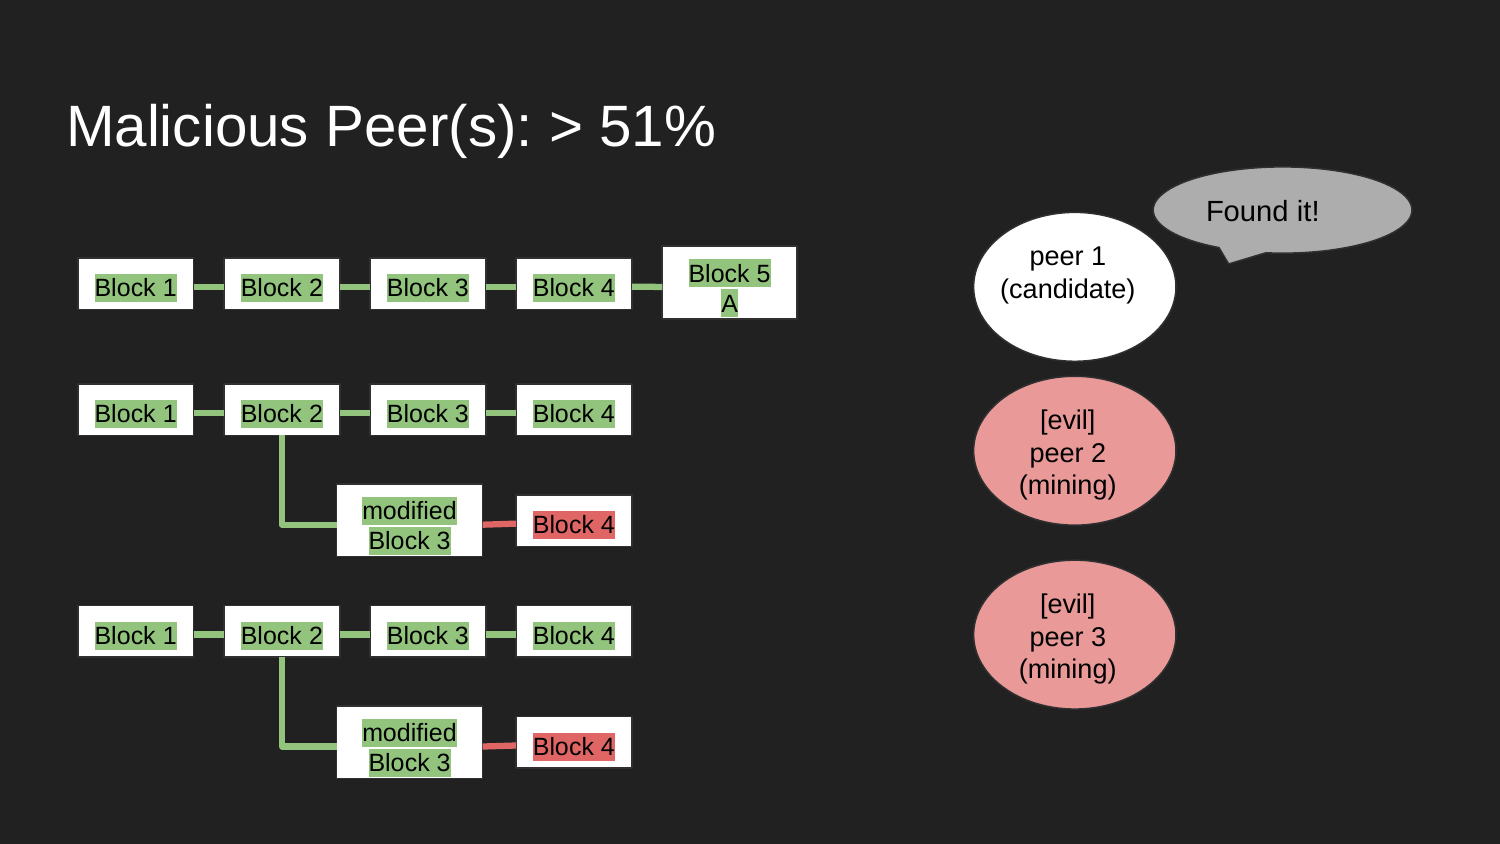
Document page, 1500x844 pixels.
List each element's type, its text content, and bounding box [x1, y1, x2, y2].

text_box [515, 257, 633, 310]
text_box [281, 435, 337, 526]
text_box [369, 605, 487, 658]
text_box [973, 212, 1177, 362]
text_box Found it! [1153, 166, 1413, 264]
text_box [223, 383, 341, 436]
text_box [336, 483, 483, 557]
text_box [515, 383, 633, 436]
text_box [336, 705, 483, 779]
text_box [223, 257, 341, 310]
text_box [223, 605, 341, 658]
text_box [77, 257, 194, 310]
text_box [515, 605, 633, 658]
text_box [77, 605, 194, 658]
title Malicious Peer(s): > 51% [51, 72, 1449, 167]
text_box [973, 559, 1177, 710]
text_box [281, 657, 337, 747]
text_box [973, 375, 1177, 526]
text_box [77, 383, 194, 436]
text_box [369, 257, 487, 310]
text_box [515, 716, 633, 769]
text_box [661, 245, 798, 320]
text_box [515, 494, 633, 547]
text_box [369, 383, 487, 436]
